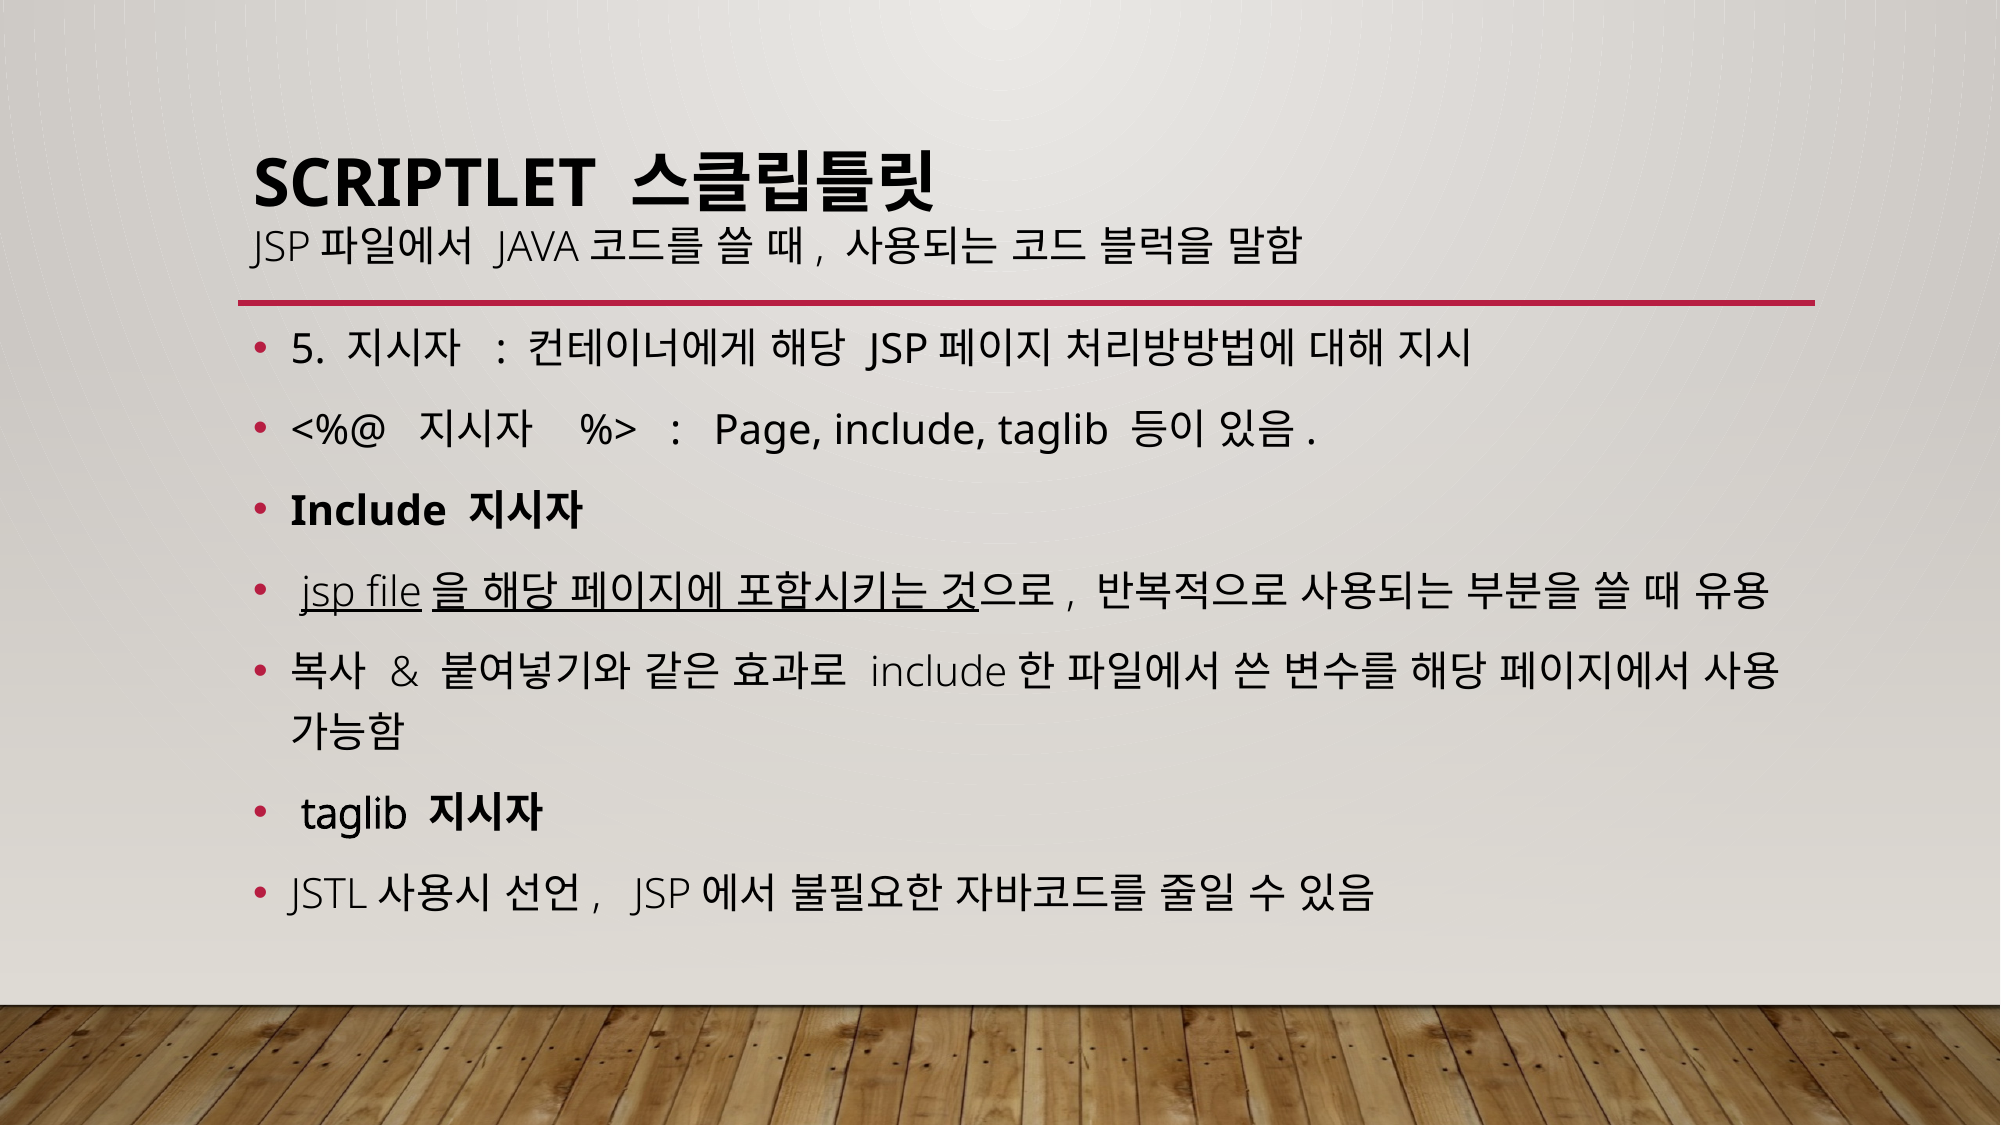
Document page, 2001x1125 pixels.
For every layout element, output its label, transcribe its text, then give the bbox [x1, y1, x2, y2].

picture [0, 1005, 2000, 1125]
list 5. 지시자 : 컨테이너에게 해당 JSP페이지 처리방방법에 대해 지시 <%@ 지시자 %> : Page, include, taglib 등이 있음. Include 지시자 jsp file을 해당 페이지에 포함시키는 것으로, 반복적으로 사용되는 부분을 쓸 때 유용 복사 & 붙여넣기와 같은 효과로 include한 파일에서 쓴 변수를 해당 페이지에서 사용 가능함 taglib 지시자 JSTL사용시 선언, JSP에서 불필요한 자바코드를 줄일 수 있음 [238, 304, 1902, 1016]
title scriptlet 스클립틀릿 JSP파일에서 Java코드를 쓸 때, 사용되는 코드 블럭을 말함 [238, 131, 1814, 304]
